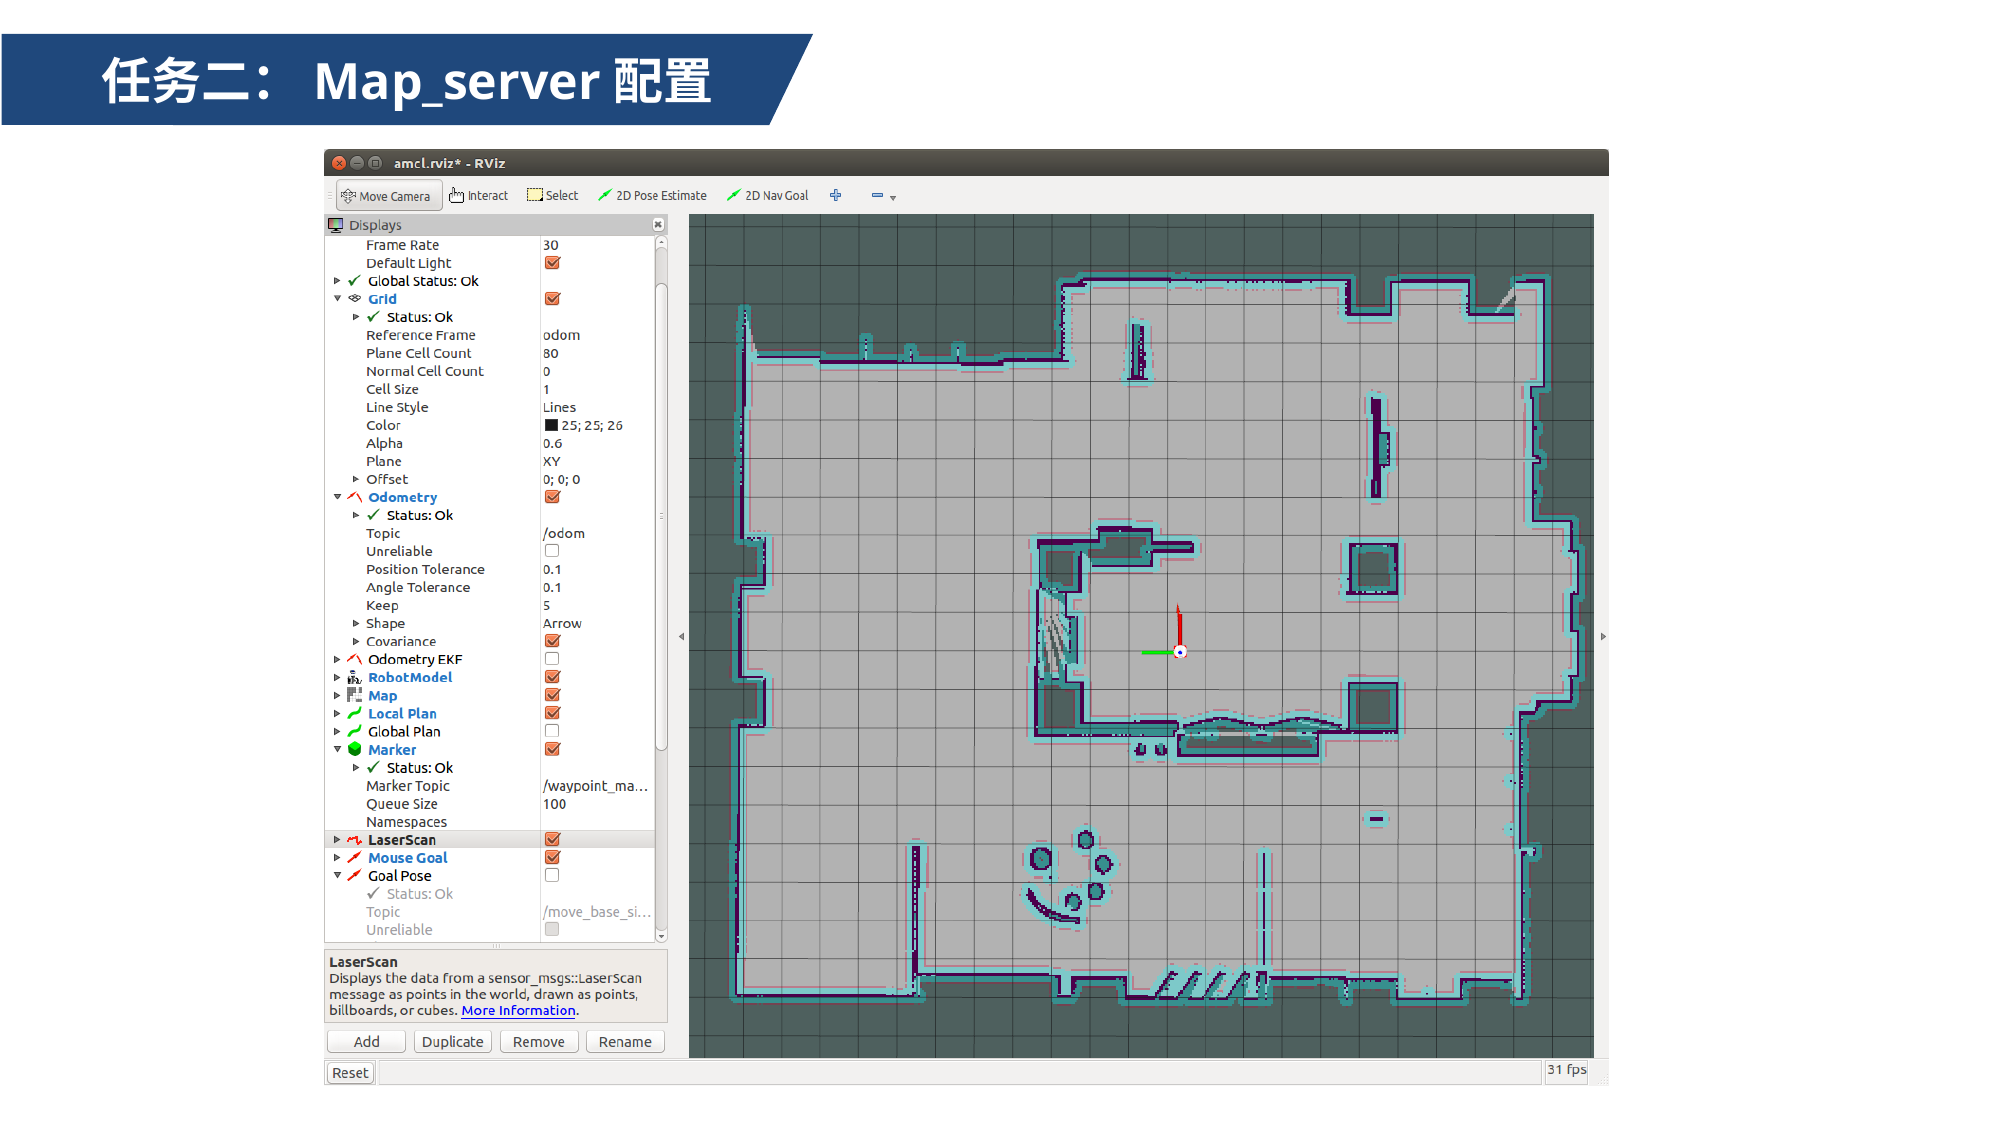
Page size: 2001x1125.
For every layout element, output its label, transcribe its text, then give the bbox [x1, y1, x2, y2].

text_box 任务二：Map_server配置 [0, 32, 815, 127]
picture [324, 149, 1609, 1086]
